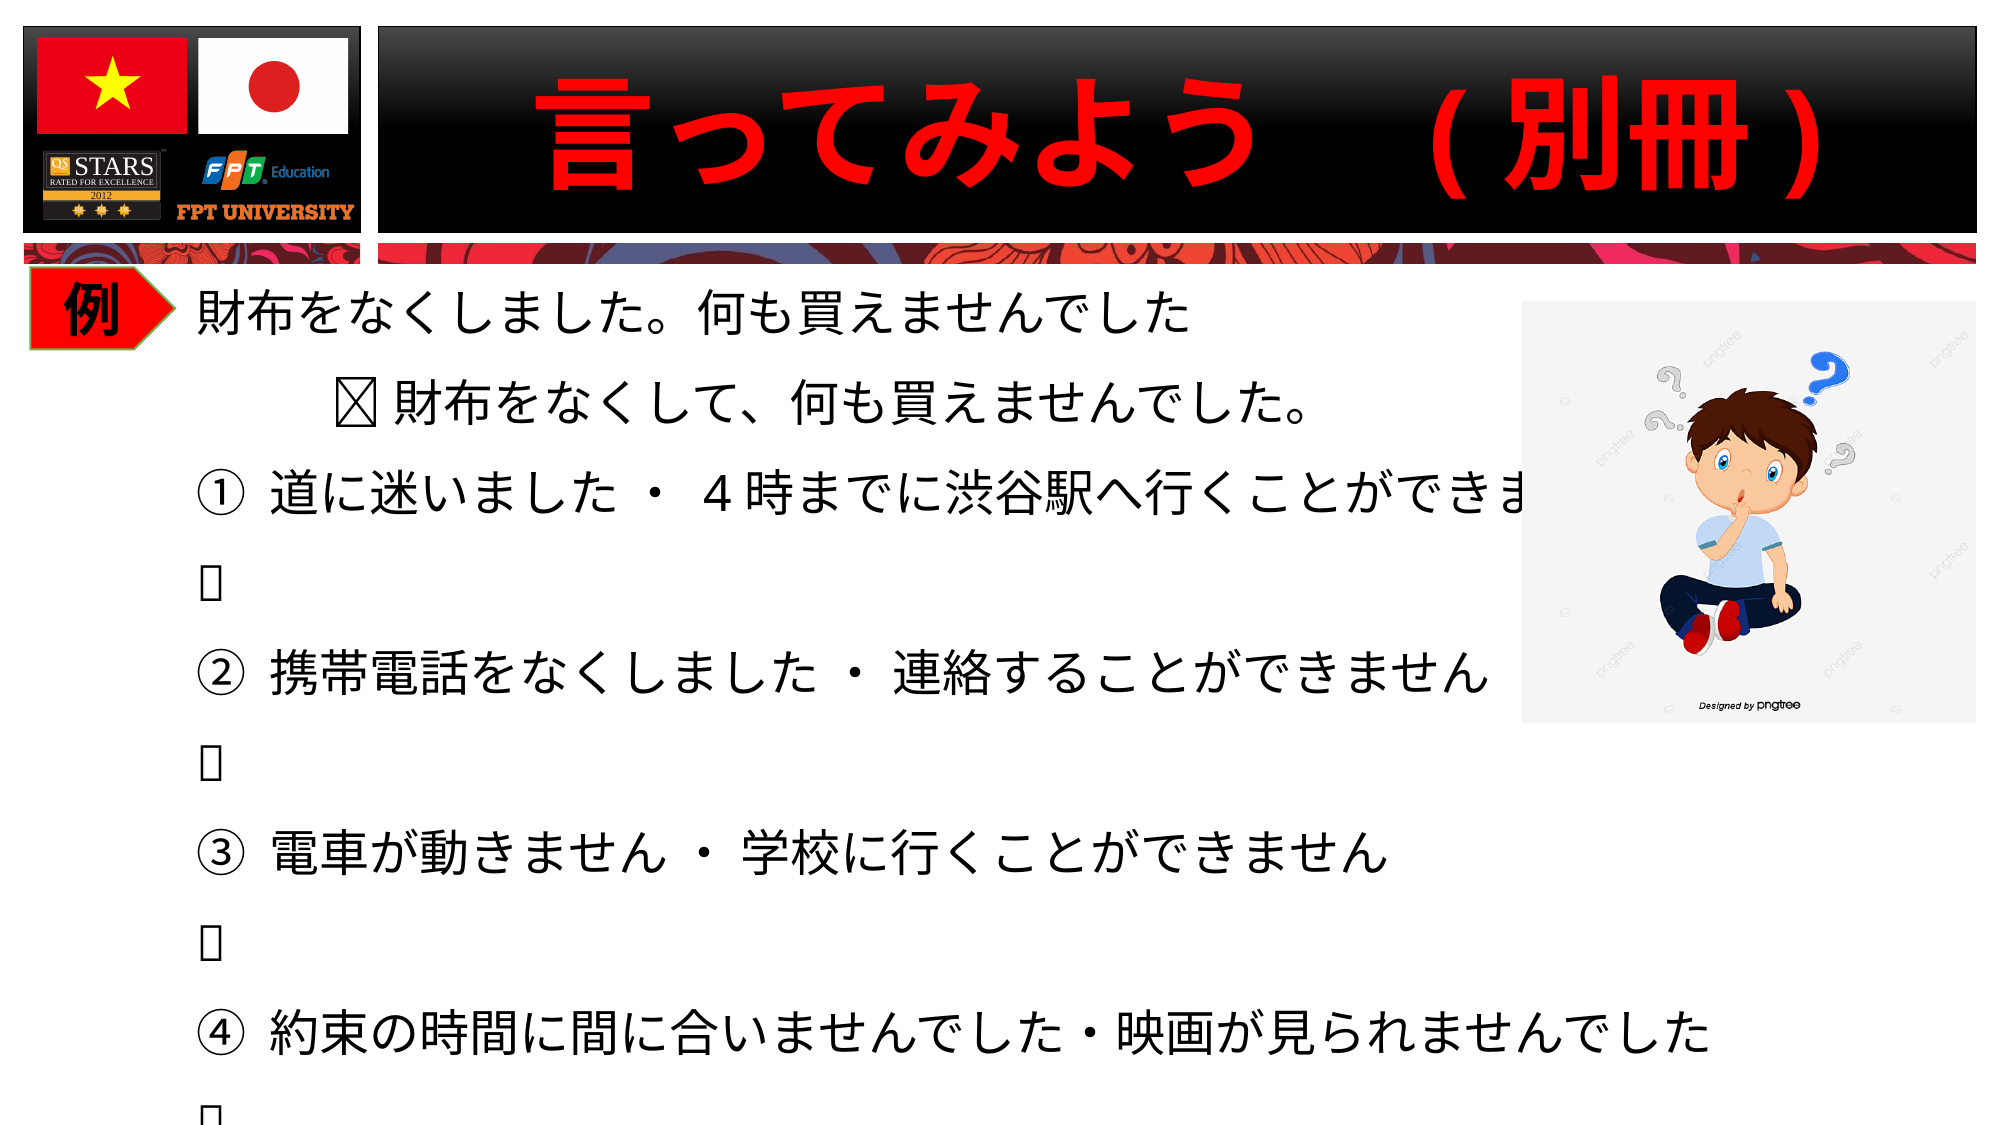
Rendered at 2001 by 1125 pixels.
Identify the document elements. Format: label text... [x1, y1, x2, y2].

text_box [23, 26, 361, 233]
text_box 財布をなくしました。何も買えませんでした 財布をなくして、何も買えませんでした。 ① 道に迷いました ・ 4時までに渋谷駅へ行くことができません  ② 携帯電話をなくしました ・ 連絡することができません  ③ 電車が動きません ・ 学校に行くことができません  ④ 約束の時間に間に合いませんでした・映画が見られませんでした  [181, 243, 1923, 1125]
picture [37, 38, 187, 134]
picture [23, 243, 361, 264]
text_box 言ってみよう (別冊) [378, 26, 1977, 233]
picture [36, 136, 361, 233]
text_box 例 [29, 266, 177, 351]
picture [378, 243, 1977, 264]
picture [1522, 301, 1976, 723]
picture [198, 38, 349, 134]
